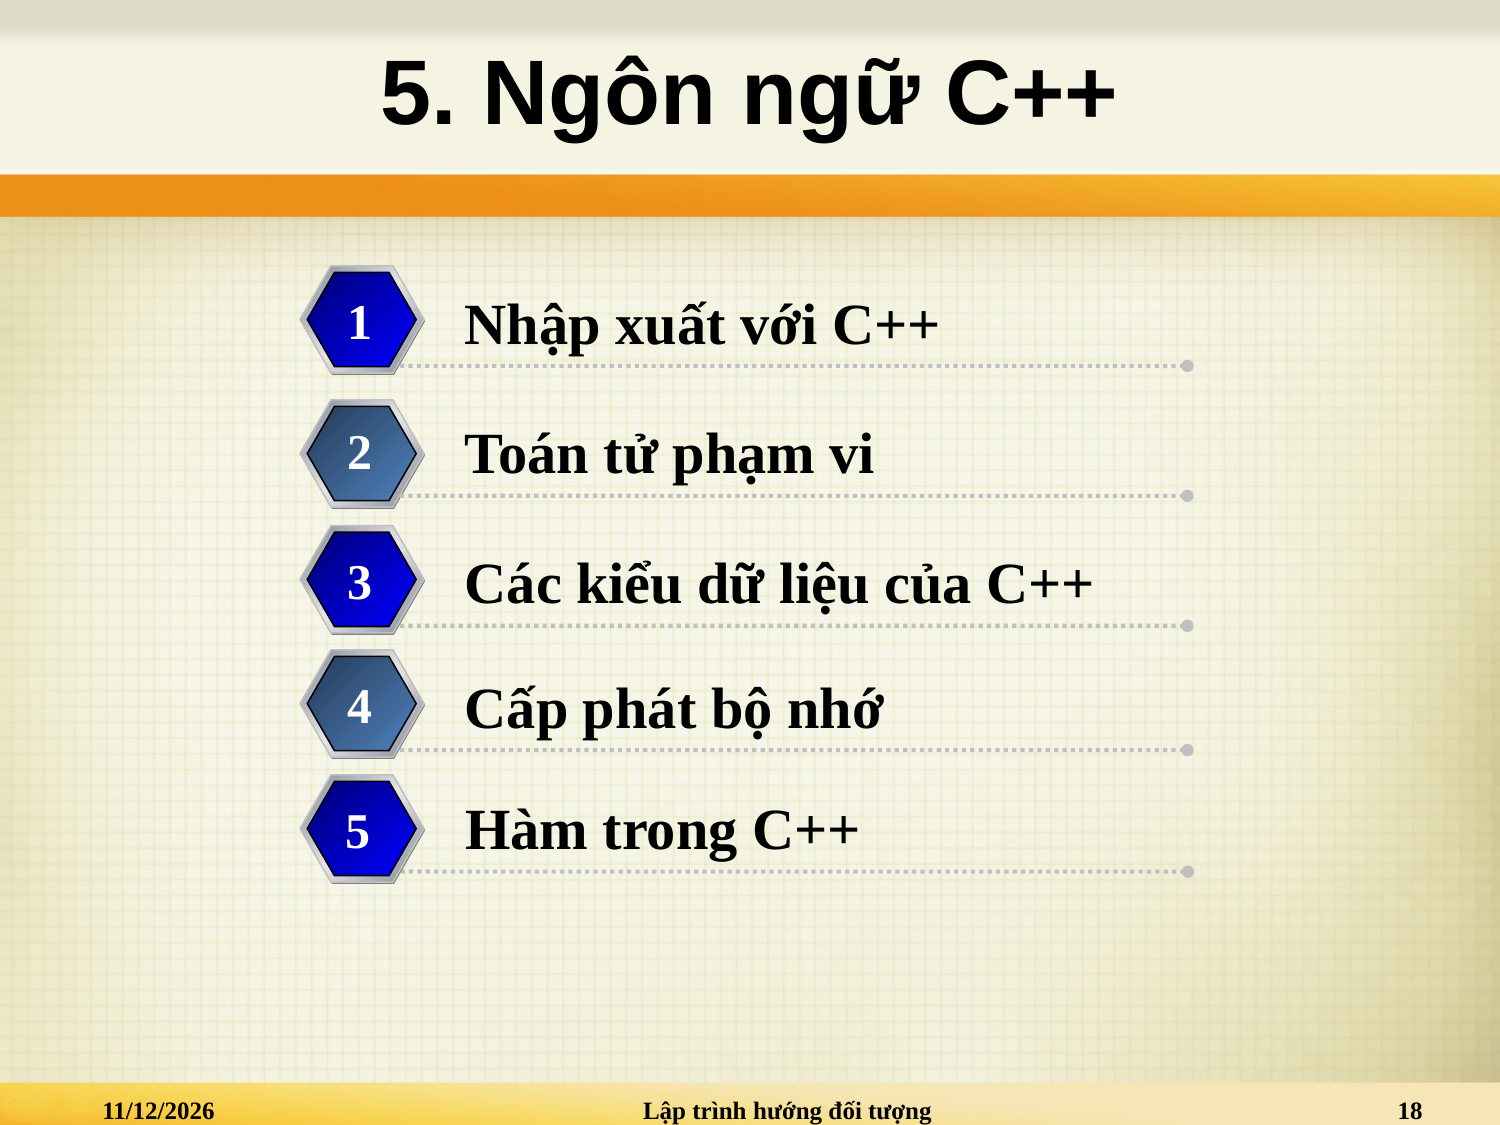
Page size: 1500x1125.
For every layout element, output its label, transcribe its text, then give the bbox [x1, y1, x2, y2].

title 5. Ngôn ngữ C++ [0, 0, 1500, 175]
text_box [299, 399, 426, 510]
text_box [299, 649, 1188, 760]
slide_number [87, 1087, 438, 1125]
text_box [299, 774, 1189, 885]
text_box [1179, 489, 1194, 503]
footer Lập trình hướng đối tượng [549, 1087, 1025, 1125]
slide_number 18 [1087, 1087, 1438, 1125]
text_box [299, 265, 1351, 376]
picture [0, 175, 1500, 1125]
text_box Toán tử phạm vi [449, 408, 1188, 493]
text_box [299, 525, 1188, 636]
